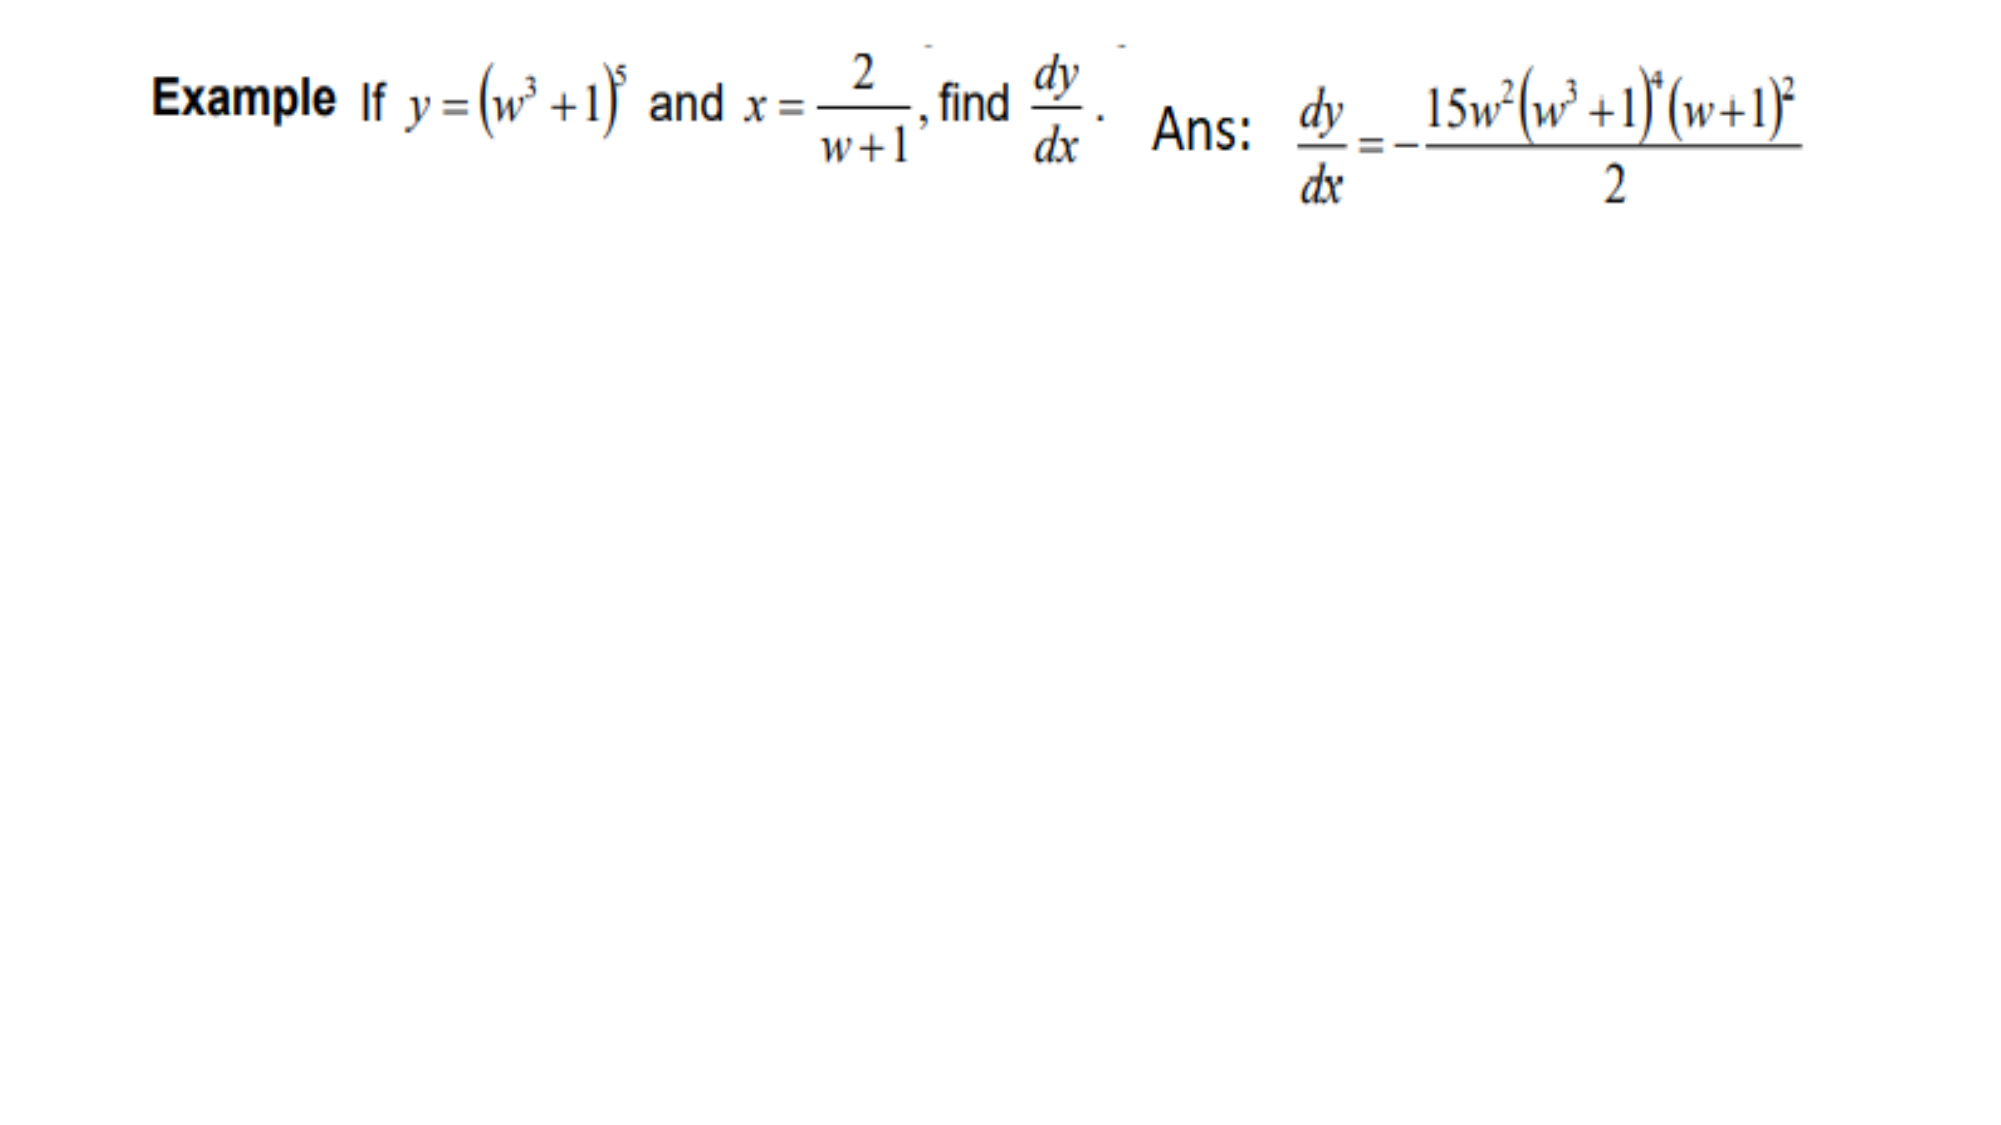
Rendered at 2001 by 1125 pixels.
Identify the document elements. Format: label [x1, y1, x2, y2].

list [108, 37, 1899, 263]
